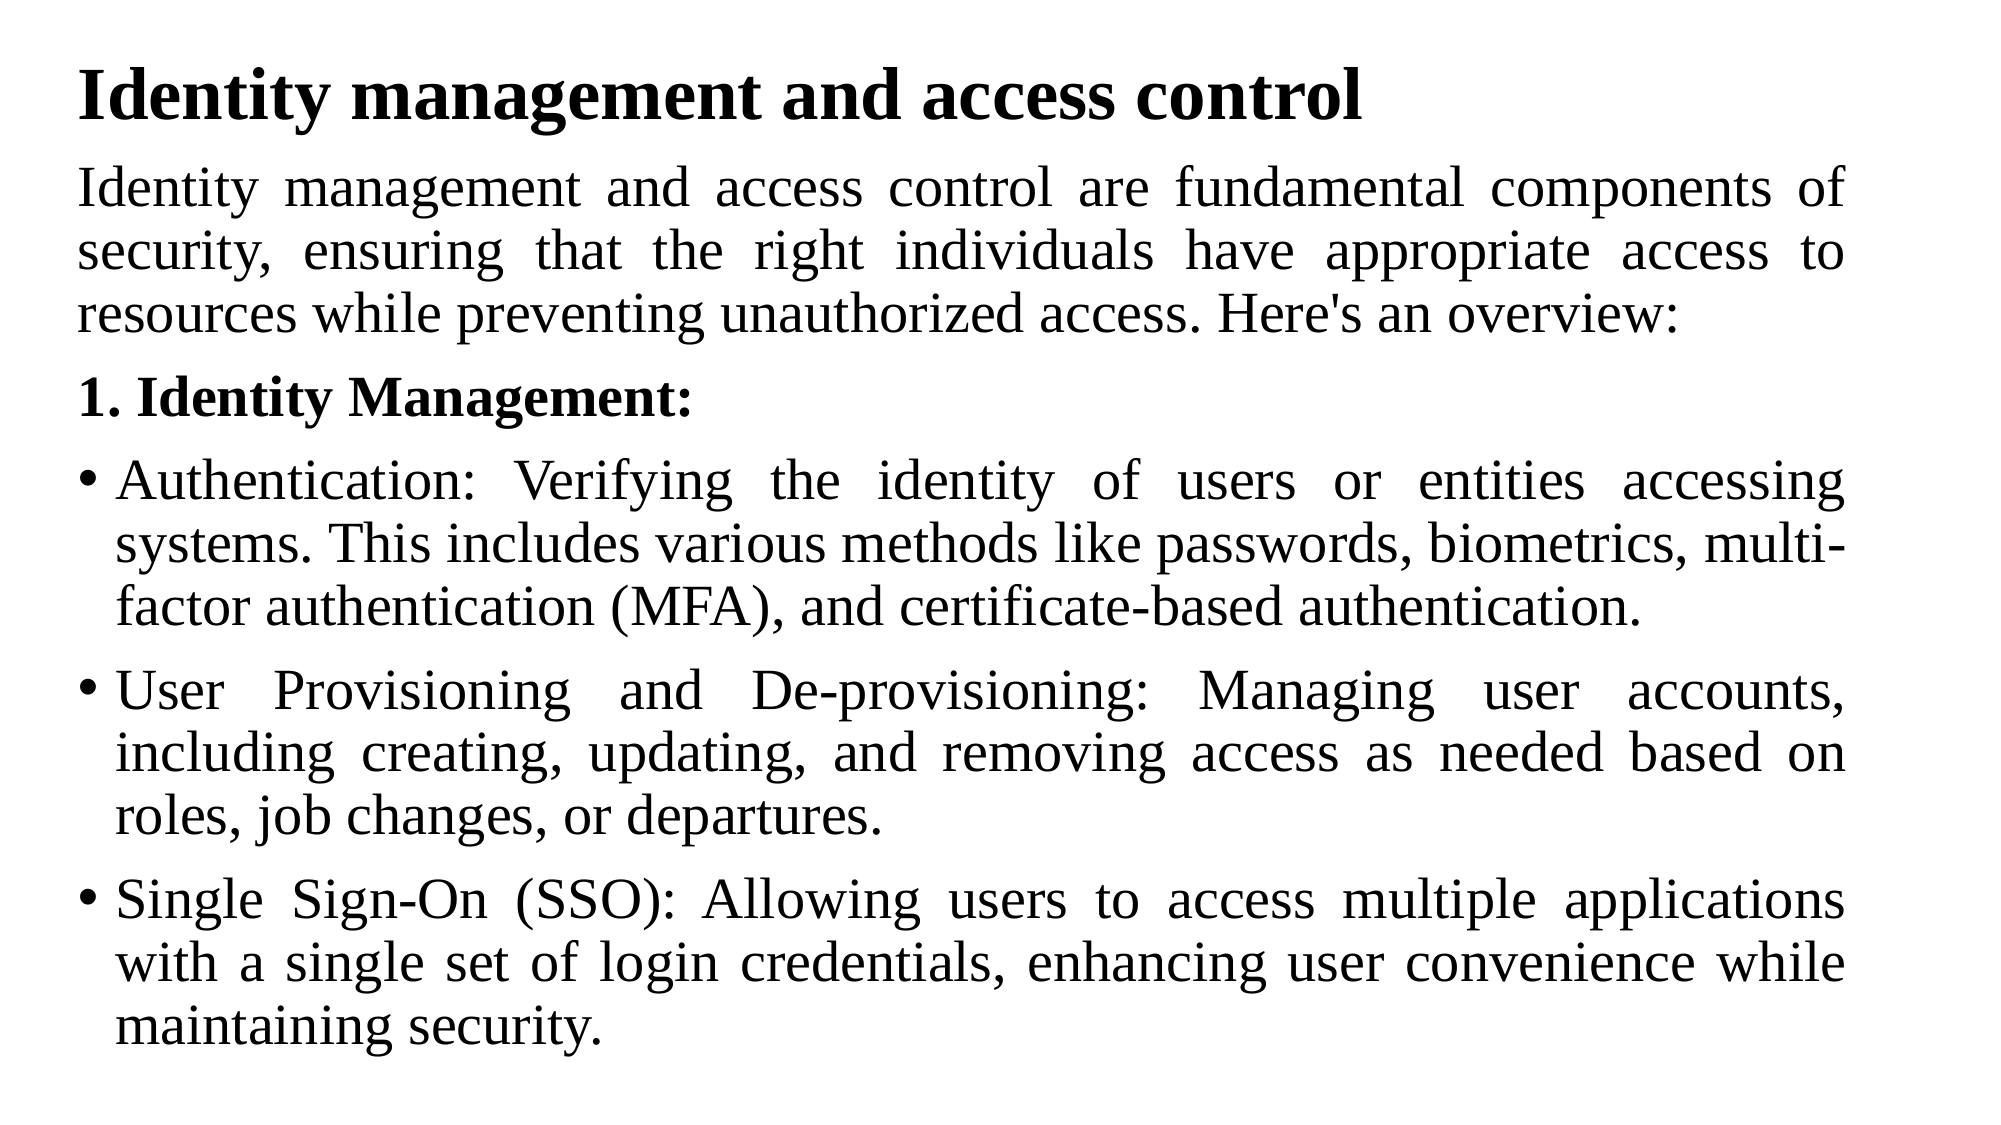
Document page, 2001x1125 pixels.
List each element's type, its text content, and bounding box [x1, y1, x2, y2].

list Identity management and access control Identity management and access control are fundamental components of security, ensuring that the right individuals have appropriate access to resources while preventing unauthorized access. Here's an overview: 1. Identity Management: Authentication: Verifying the identity of users or entities accessing systems. This includes various methods like passwords, biometrics, multi-factor authentication (MFA), and certificate-based authentication. User Provisioning and De-provisioning: Managing user accounts, including creating, updating, and removing access as needed based on roles, job changes, or departures. Single Sign-On (SSO): Allowing users to access multiple applications with a single set of login credentials, enhancing user convenience while maintaining security. [63, 47, 1863, 1079]
